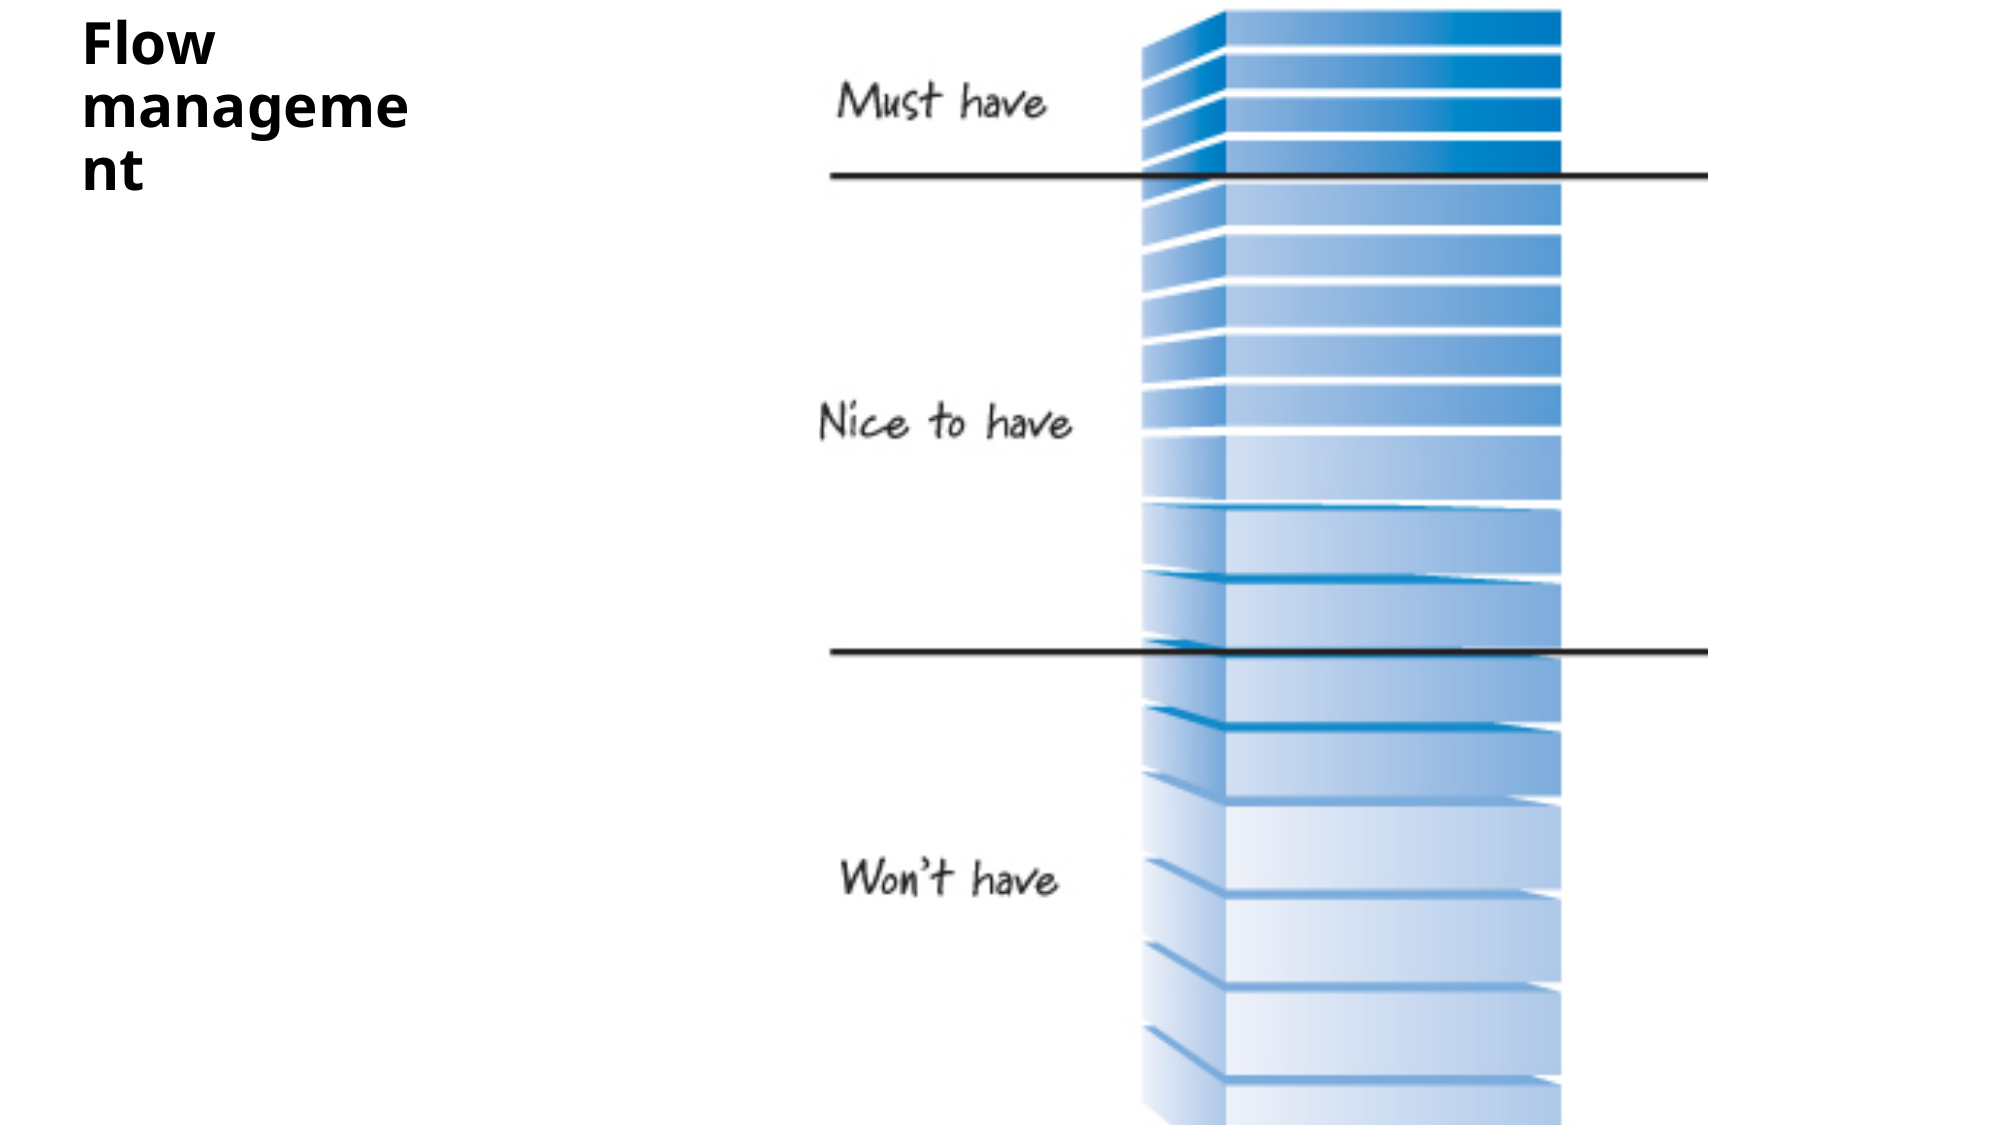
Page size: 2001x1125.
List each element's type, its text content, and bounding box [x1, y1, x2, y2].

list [819, 0, 1708, 1125]
title Flow management [66, 0, 433, 218]
